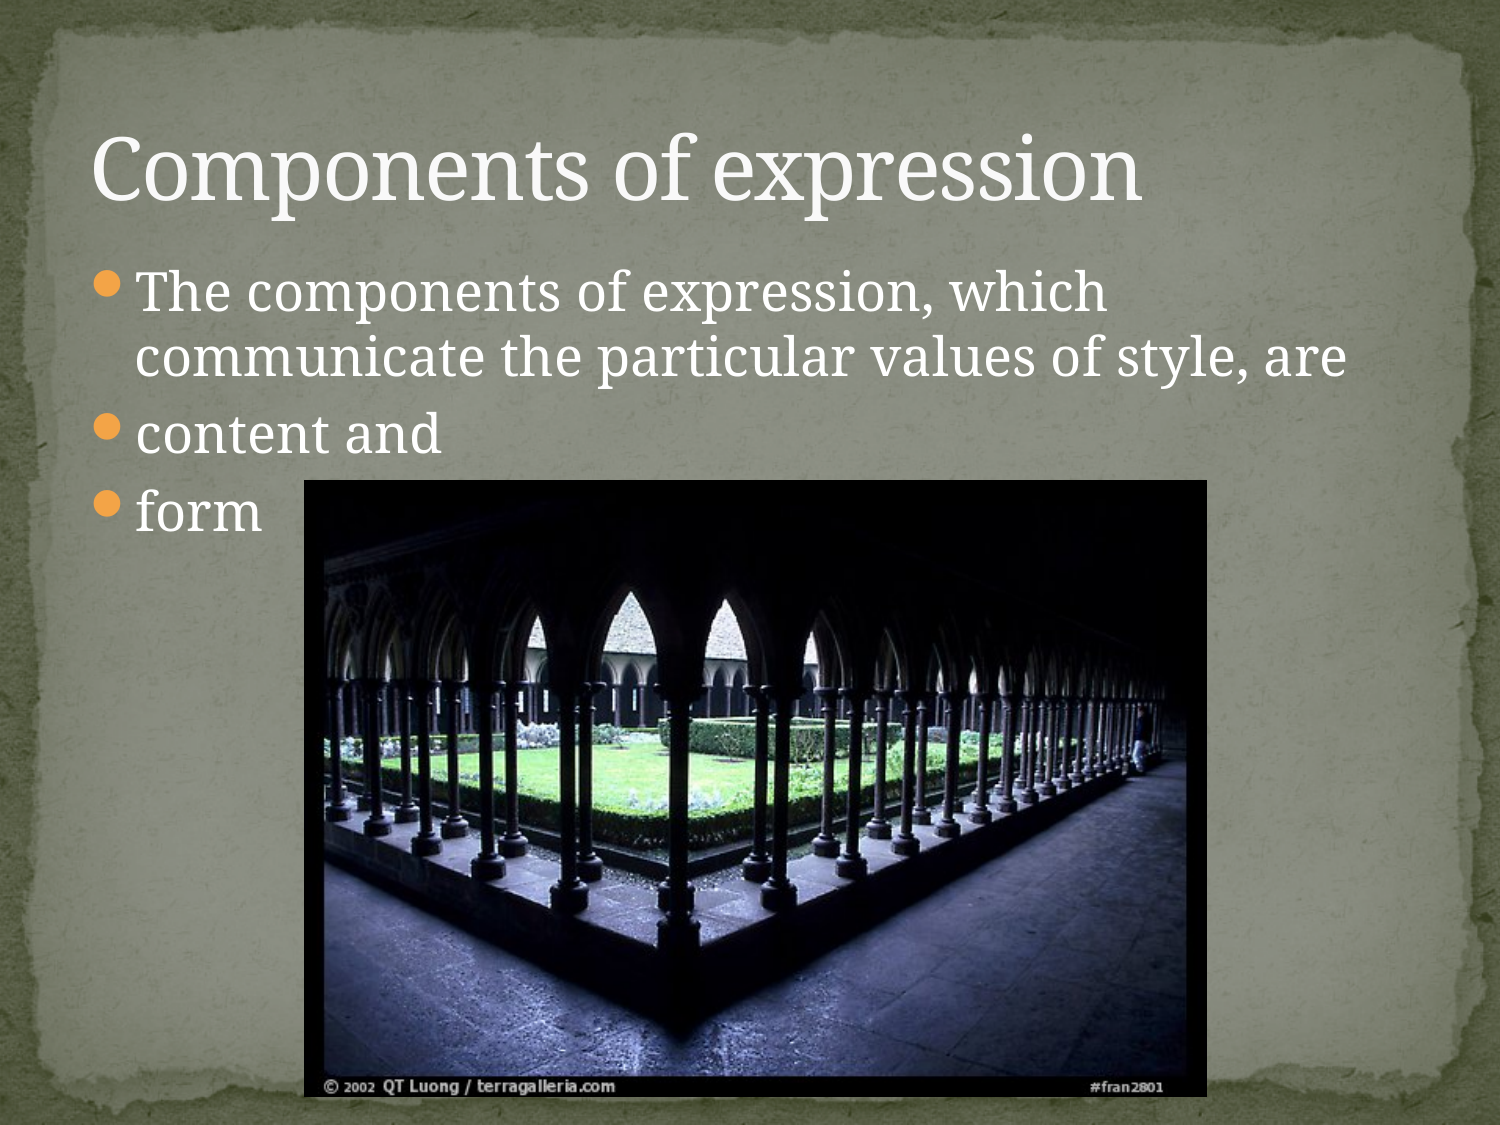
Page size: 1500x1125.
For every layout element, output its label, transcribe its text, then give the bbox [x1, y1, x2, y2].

title Components of expression [74, 24, 1425, 225]
list The components of expression, which communicate the particular values of style, are content and form [75, 249, 1425, 1000]
picture [304, 480, 1207, 1097]
